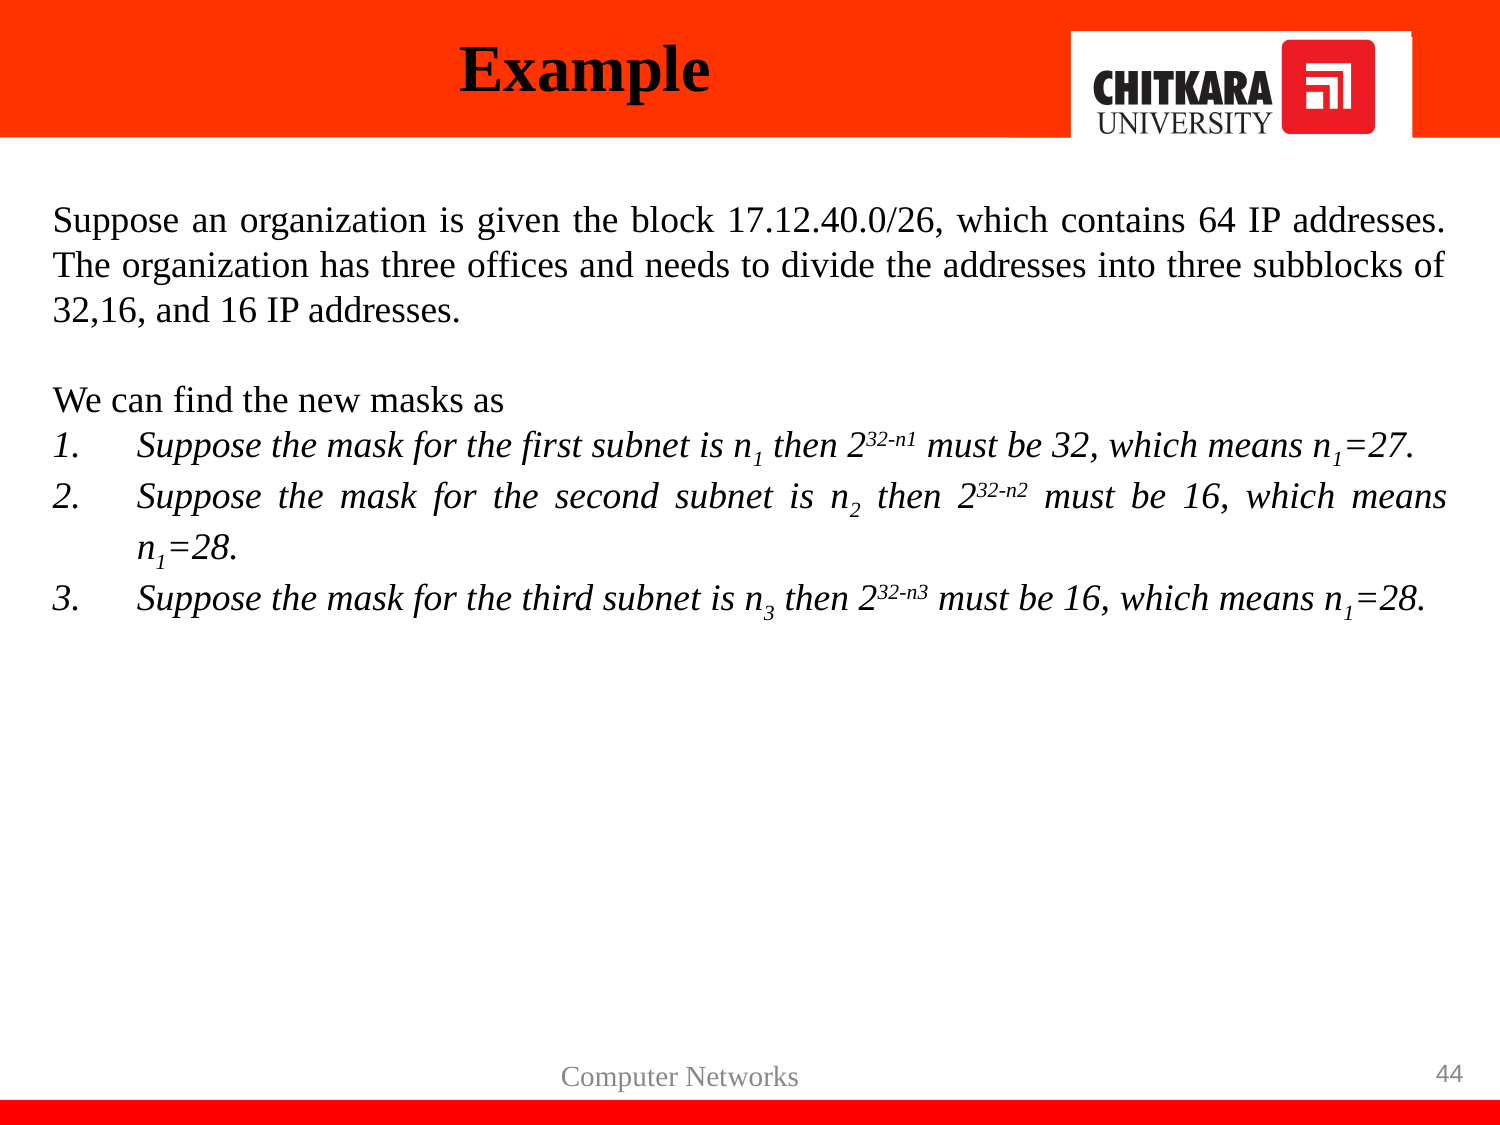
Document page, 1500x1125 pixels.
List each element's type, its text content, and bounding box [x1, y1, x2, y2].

text_box Computer Networks [329, 1044, 1140, 1105]
picture [1074, 37, 1390, 138]
text_box Suppose an organization is given the block 17.12.40.0/26, which contains 64 IP addresses. The organization has three offices and needs to divide the addresses into three subblocks of 32,16, and 16 IP addresses. We can find the new masks as Suppose the mask for the first subnet is n1 then 232-n1 must be 32, which means n1=27. Suppose the mask for the second subnet is n2 then 232-n2 must be 16, which means n1=28. Suppose the mask for the third subnet is n3 then 232-n3 must be 16, which means n1=28. [37, 187, 1463, 632]
text_box ‹#› [1028, 1042, 1479, 1103]
text_box Example [444, 16, 729, 112]
